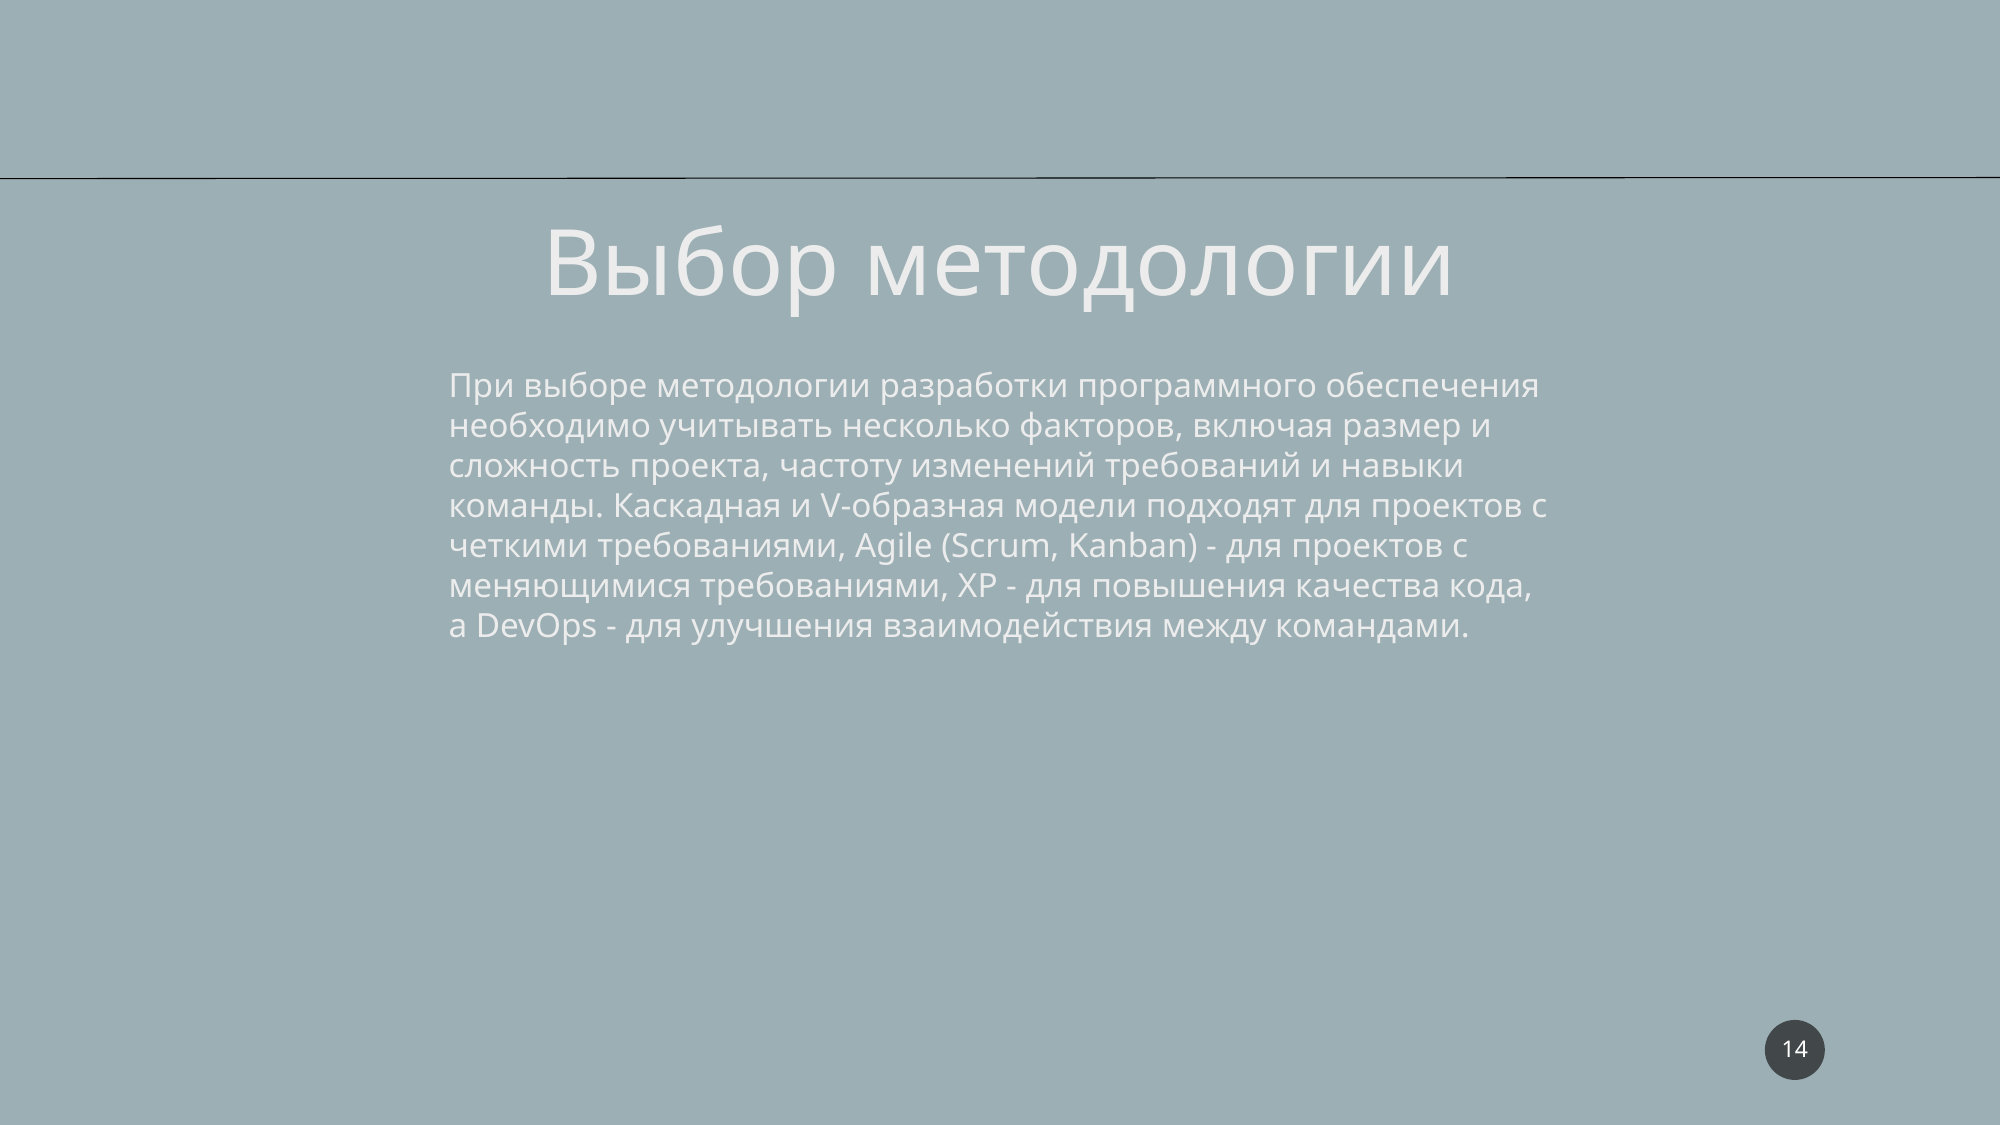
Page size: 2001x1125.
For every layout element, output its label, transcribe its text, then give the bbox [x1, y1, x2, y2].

slide_number 14 [1764, 1019, 1825, 1080]
text_box При выборе методологии разработки программного обеспечения необходимо учитывать несколько факторов, включая размер и сложность проекта, частоту изменений требований и навыки команды. Каскадная и V-образная модели подходят для проектов с четкими требованиями, Agile (Scrum, Kanban) - для проектов с меняющимися требованиями, XP - для повышения качества кода, а DevOps - для улучшения взаимодействия между командами. [433, 356, 1567, 651]
text_box Выбор методологии [286, 196, 1714, 322]
